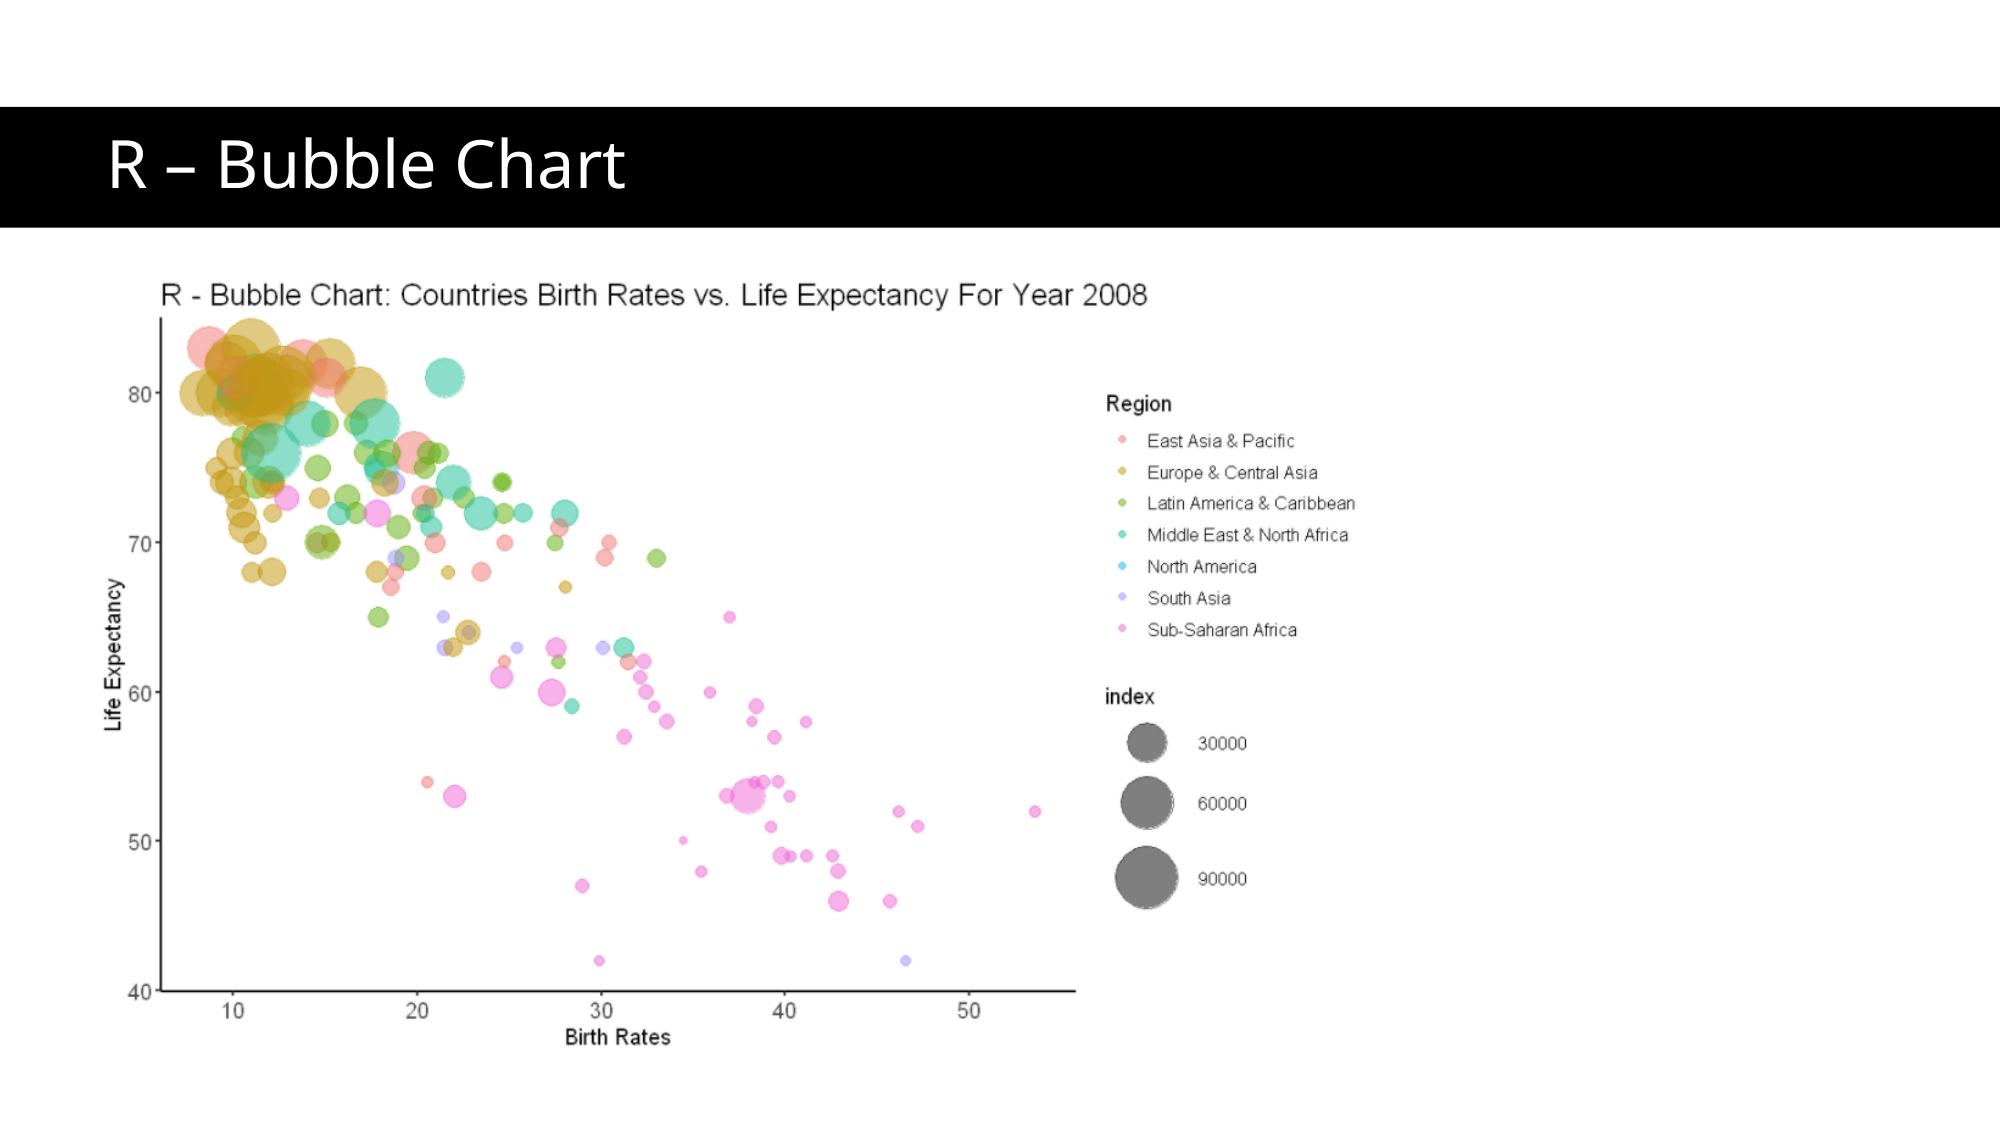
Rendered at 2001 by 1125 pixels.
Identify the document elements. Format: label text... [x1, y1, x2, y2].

picture [91, 274, 1373, 1069]
text_box [0, 106, 2000, 229]
title R – Bubble Chart [91, 105, 1931, 228]
